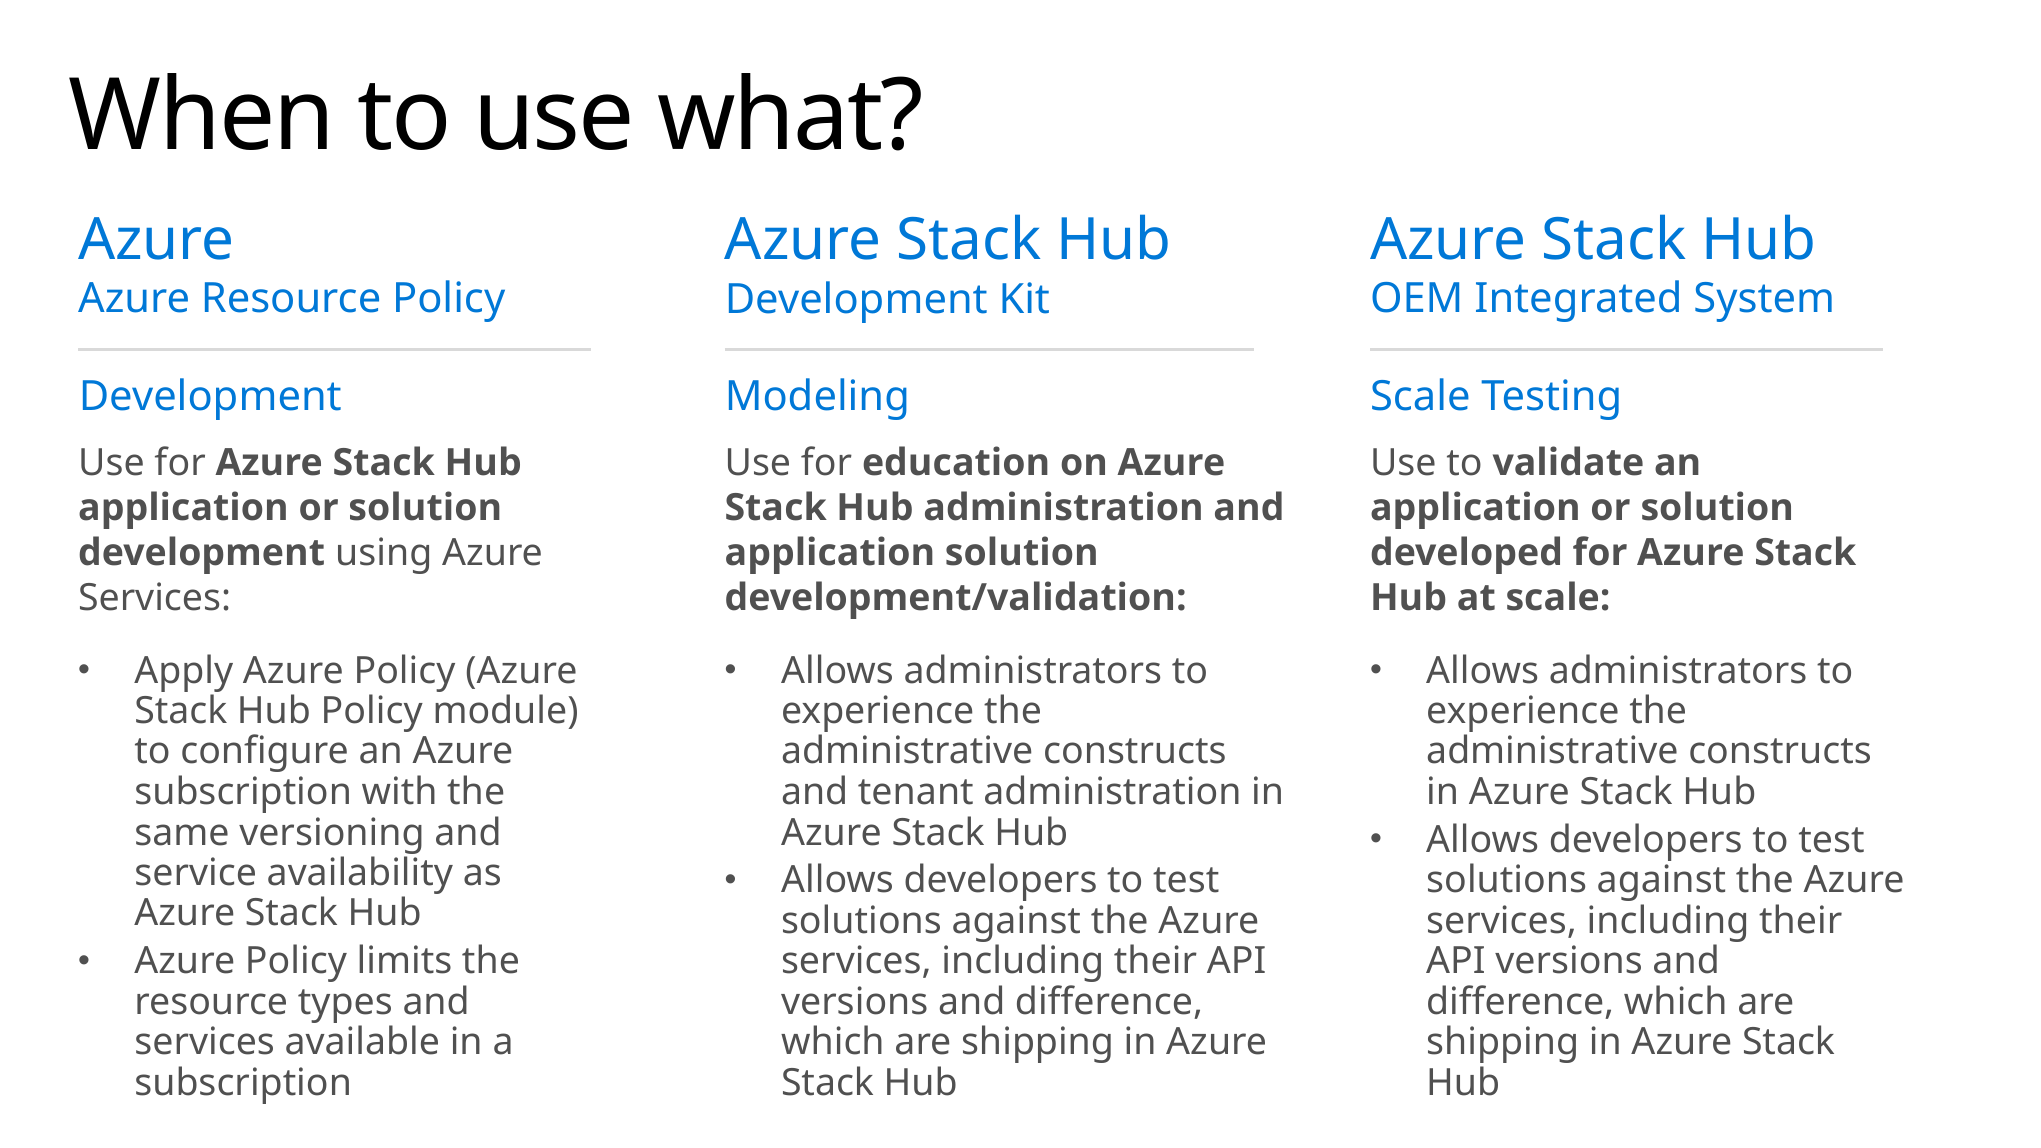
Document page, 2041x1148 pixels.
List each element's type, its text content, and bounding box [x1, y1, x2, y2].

title When to use what? [45, 48, 1996, 199]
text_box Azure Stack Hub OEM Integrated System [1369, 200, 1983, 349]
text_box Use to validate an application or solution developed for Azure Stack Hub at scale: Allows administrators to experience the administrative constructs in Azure Stack Hub Allows developers to test solutions against the Azure services, including their API versions and difference, which are shipping in Azure Stack Hub [1370, 439, 1911, 1113]
text_box Use for Azure Stack Hub application or solution development using Azure Services: Apply Azure Policy (Azure Stack Hub Policy module) to configure an Azure subscription with the same versioning and service availability as Azure Stack Hub Azure Policy limits the resource types and services available in a subscription [78, 439, 607, 1113]
text_box Modeling [724, 349, 1338, 439]
text_box Use for education on Azure Stack Hub administration and application solution development/validation: Allows administrators to experience the administrative constructs and tenant administration in Azure Stack Hub Allows developers to test solutions against the Azure services, including their API versions and difference, which are shipping in Azure Stack Hub [724, 439, 1288, 1113]
text_box Azure Stack Hub Development Kit [724, 200, 1338, 349]
text_box Development [78, 349, 692, 439]
text_box Azure Azure Resource Policy [77, 200, 691, 349]
text_box Scale Testing [1369, 349, 1983, 439]
